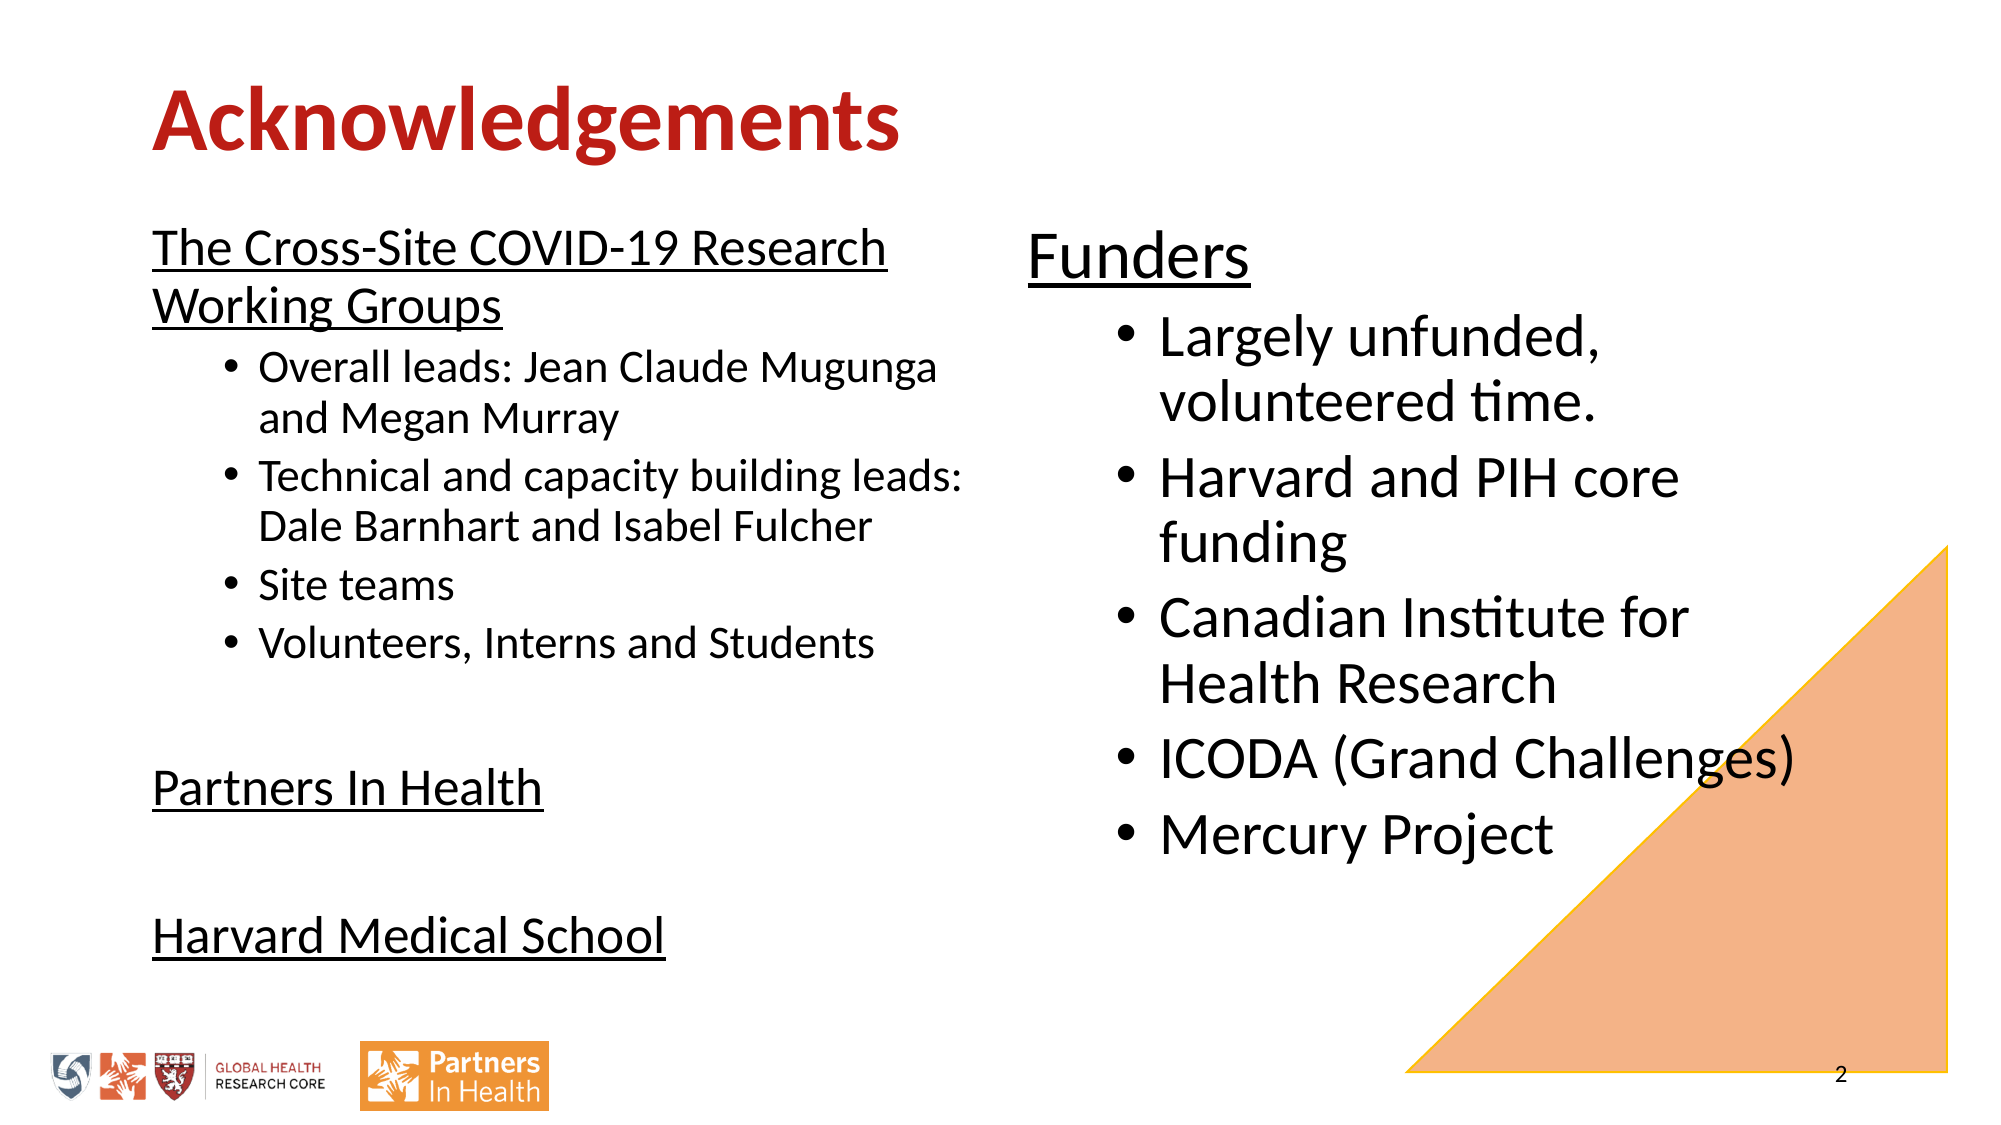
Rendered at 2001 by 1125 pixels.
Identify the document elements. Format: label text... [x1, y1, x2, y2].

list Funders Largely unfunded, volunteered time. Harvard and PIH core funding Canadian Institute for Health Research ICODA (Grand Challenges) Mercury Project [1012, 211, 1863, 1014]
picture [26, 1030, 549, 1125]
title Acknowledgements [137, 59, 1863, 182]
slide_number 2 [1412, 1042, 1863, 1103]
list The Cross-Site COVID-19 Research Working Groups Overall leads: Jean Claude Mugunga and Megan Murray Technical and capacity building leads: Dale Barnhart and Isabel Fulcher Site teams Volunteers, Interns and Students Partners In Health Harvard Medical School [137, 211, 988, 1014]
